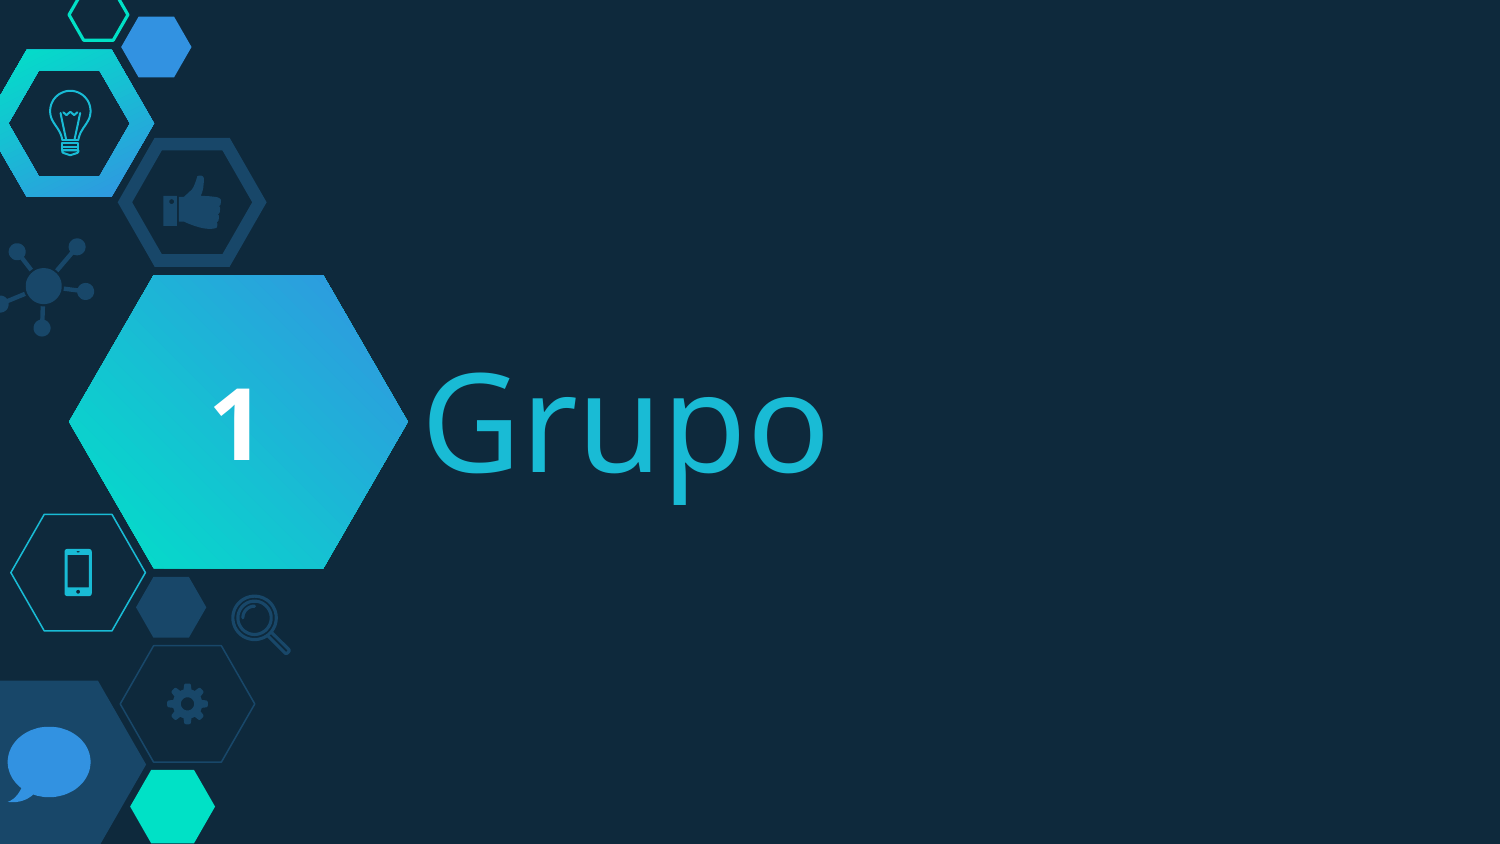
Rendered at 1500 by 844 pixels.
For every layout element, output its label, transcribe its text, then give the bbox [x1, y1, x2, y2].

text_box 1 [67, 274, 407, 566]
text_box Grupo [406, 325, 1155, 516]
